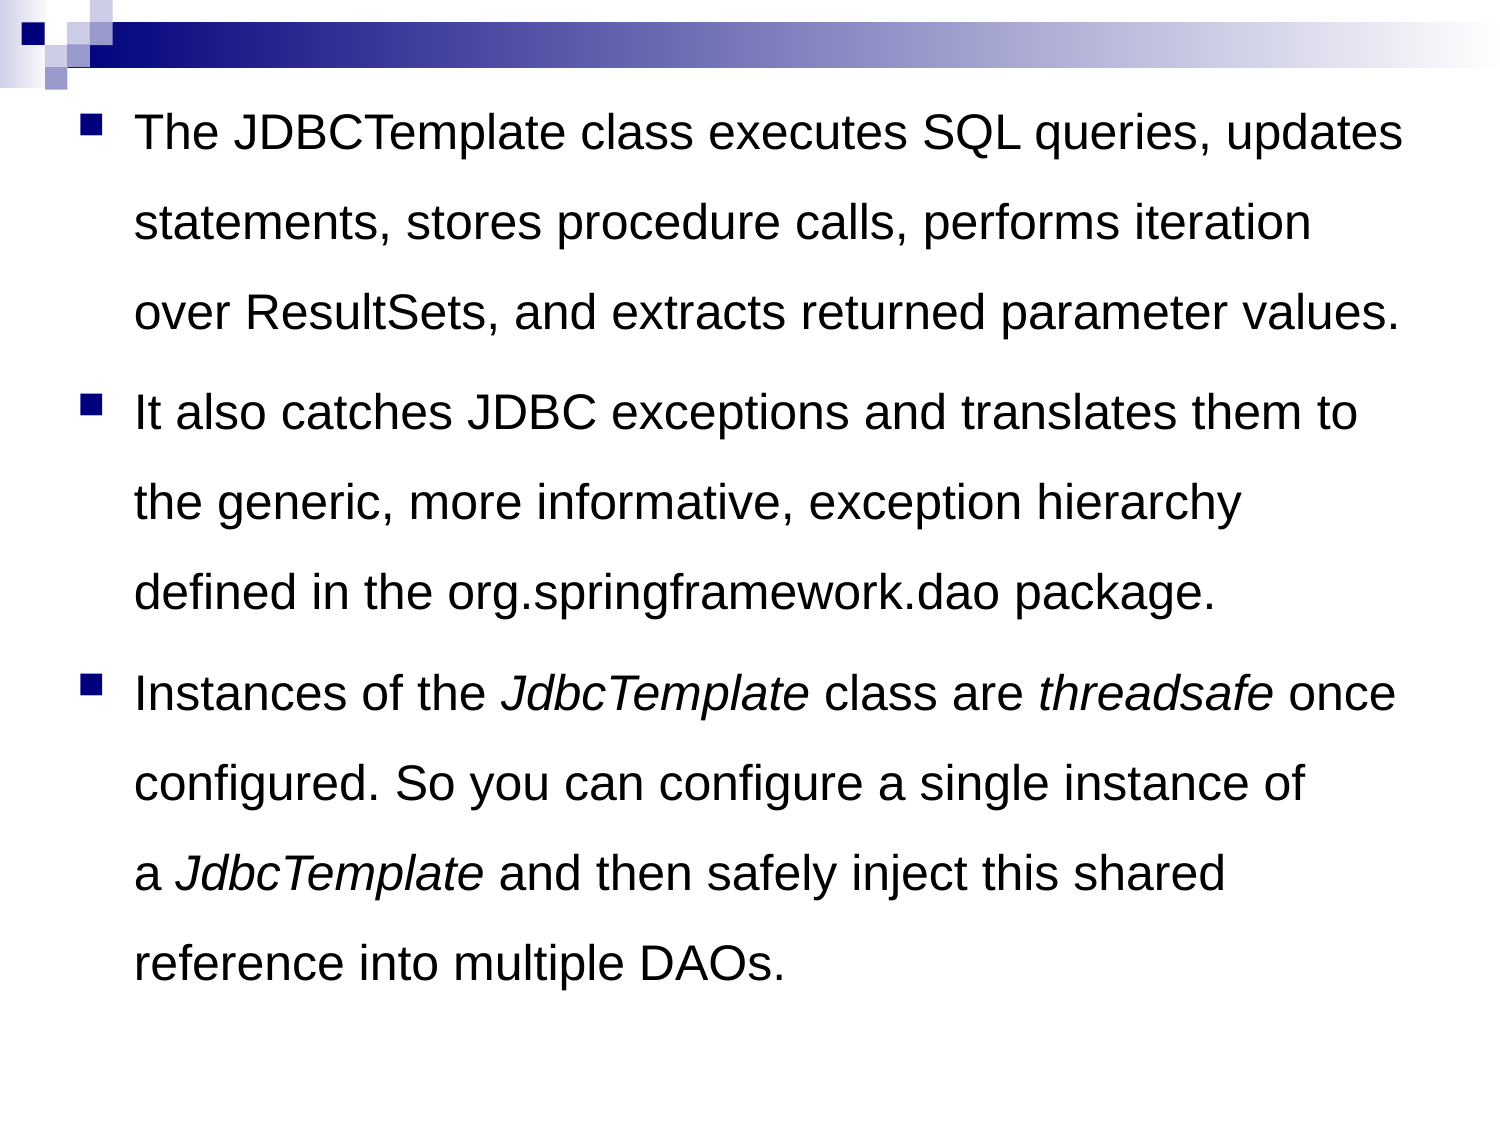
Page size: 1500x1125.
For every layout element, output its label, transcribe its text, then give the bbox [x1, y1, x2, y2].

list The JDBCTemplate class executes SQL queries, updates statements, stores procedure calls, performs iteration over ResultSets, and extracts returned parameter values. It also catches JDBC exceptions and translates them to the generic, more informative, exception hierarchy defined in the org.springframework.dao package. Instances of the JdbcTemplate class are threadsafe once configured. So you can configure a single instance of a JdbcTemplate and then safely inject this shared reference into multiple DAOs. [62, 62, 1425, 1088]
